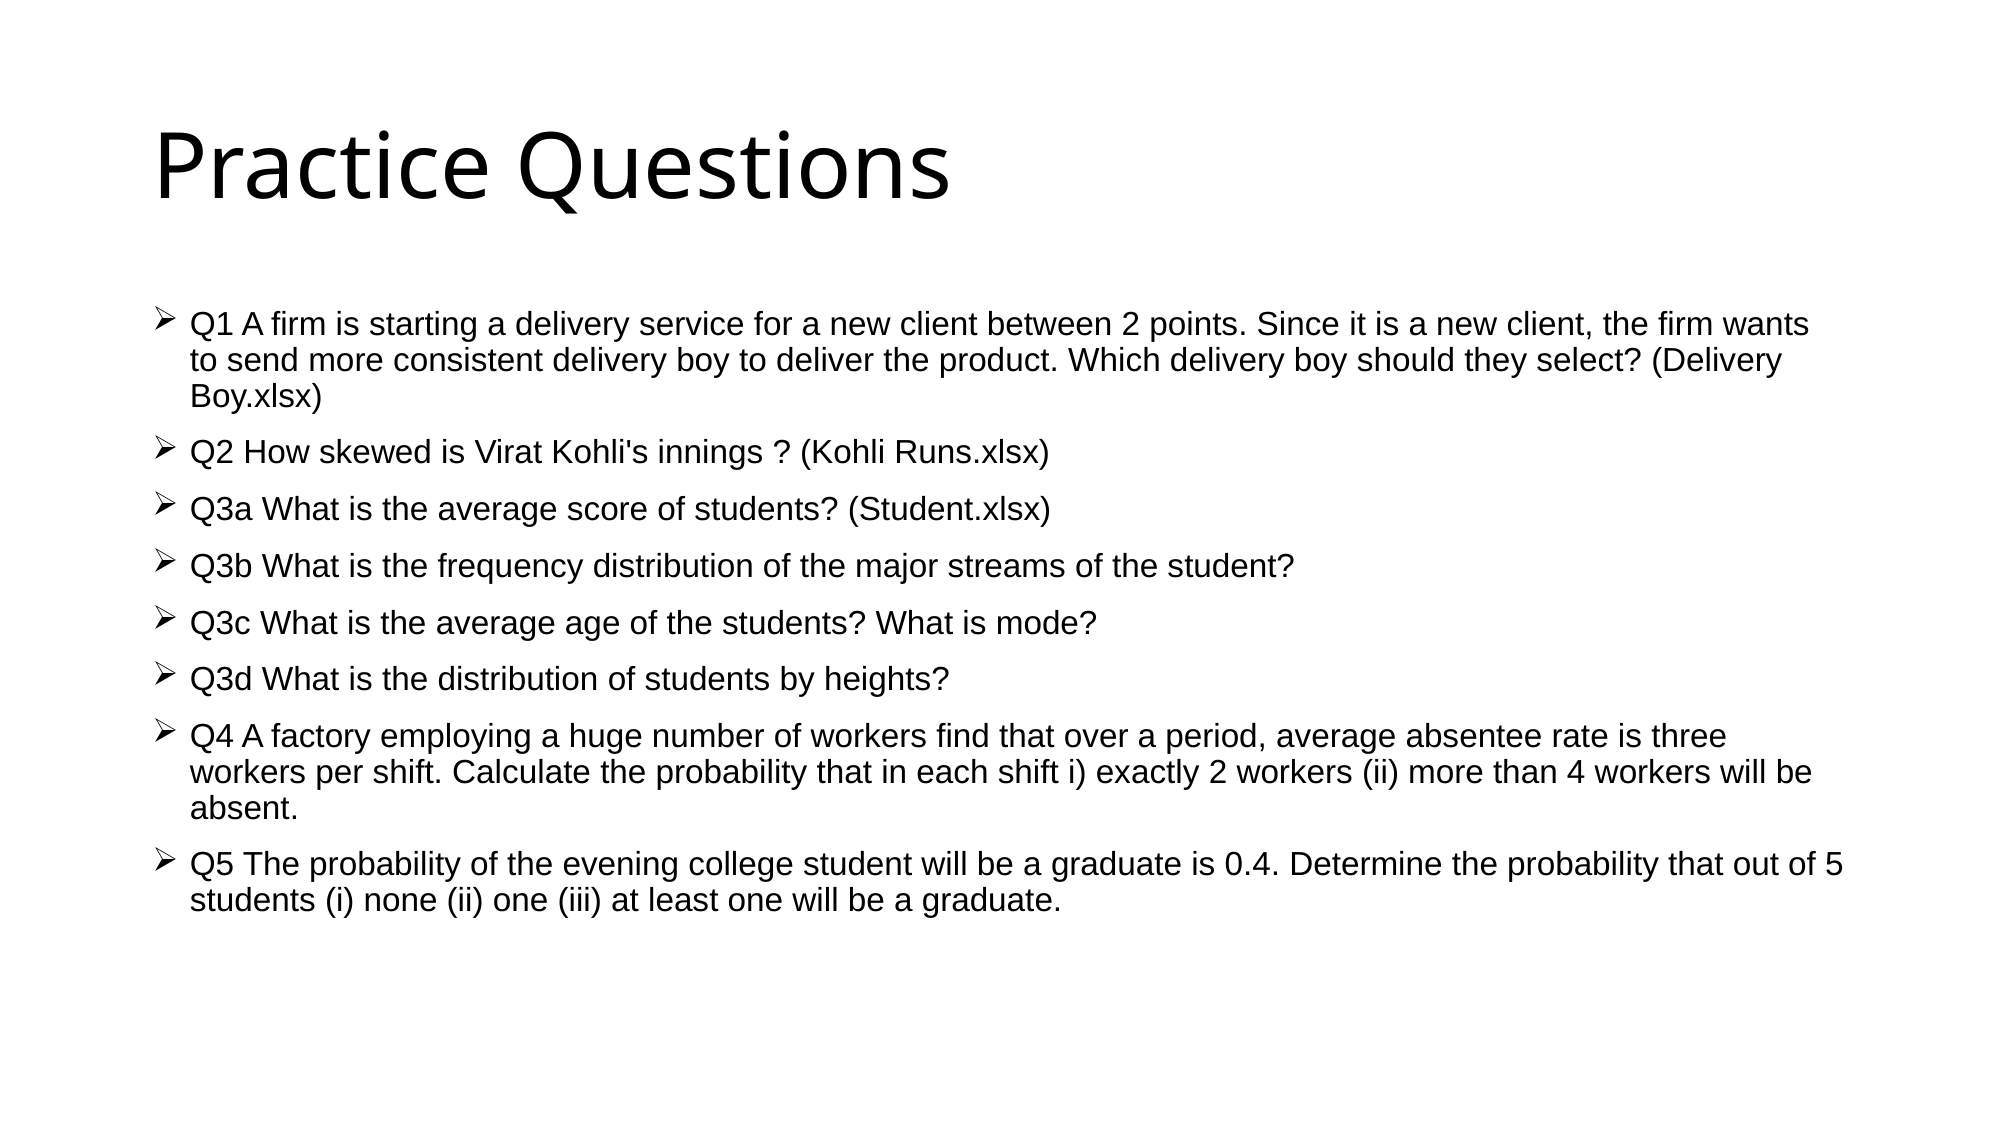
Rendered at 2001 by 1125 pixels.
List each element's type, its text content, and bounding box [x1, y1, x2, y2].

title Practice Questions [137, 59, 1863, 278]
list Q1 A firm is starting a delivery service for a new client between 2 points. Since it is a new client, the firm wants to send more consistent delivery boy to deliver the product. Which delivery boy should they select? (Delivery Boy.xlsx) Q2 How skewed is Virat Kohli's innings ? (Kohli Runs.xlsx) Q3a What is the average score of students? (Student.xlsx) Q3b What is the frequency distribution of the major streams of the student? Q3c What is the average age of the students? What is mode? Q3d What is the distribution of students by heights? Q4 A factory employing a huge number of workers find that over a period, average absentee rate is three workers per shift. Calculate the probability that in each shift i) exactly 2 workers (ii) more than 4 workers will be absent. Q5 The probability of the evening college student will be a graduate is 0.4. Determine the probability that out of 5 students (i) none (ii) one (iii) at least one will be a graduate. [137, 299, 1863, 1014]
